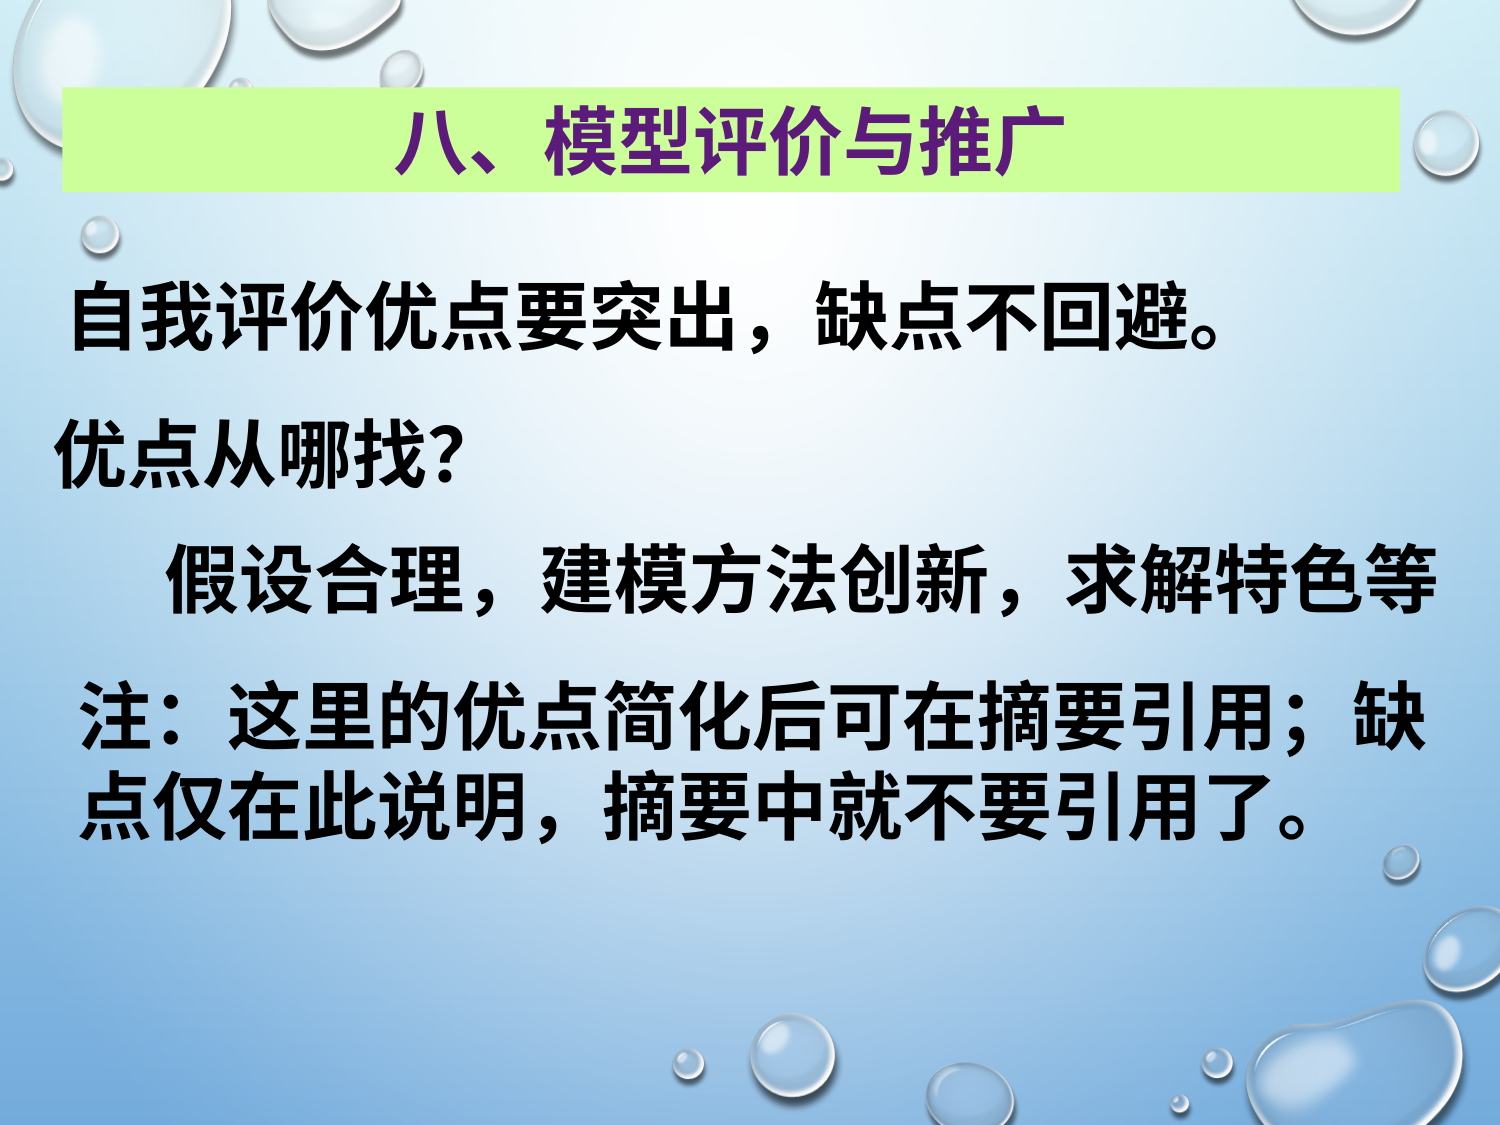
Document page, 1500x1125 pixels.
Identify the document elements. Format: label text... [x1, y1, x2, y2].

text_box 优点从哪找？ [37, 399, 1438, 505]
text_box 假设合理，建模方法创新，求解特色等 [75, 524, 1475, 630]
text_box 自我评价优点要突出，缺点不回避。 [50, 262, 1425, 368]
text_box 八、模型评价与推广 [62, 87, 1400, 193]
text_box 注：这里的优点简化后可在摘要引用；缺点仅在此说明，摘要中就不要引用了。 [62, 662, 1475, 858]
picture [0, 0, 1500, 1125]
